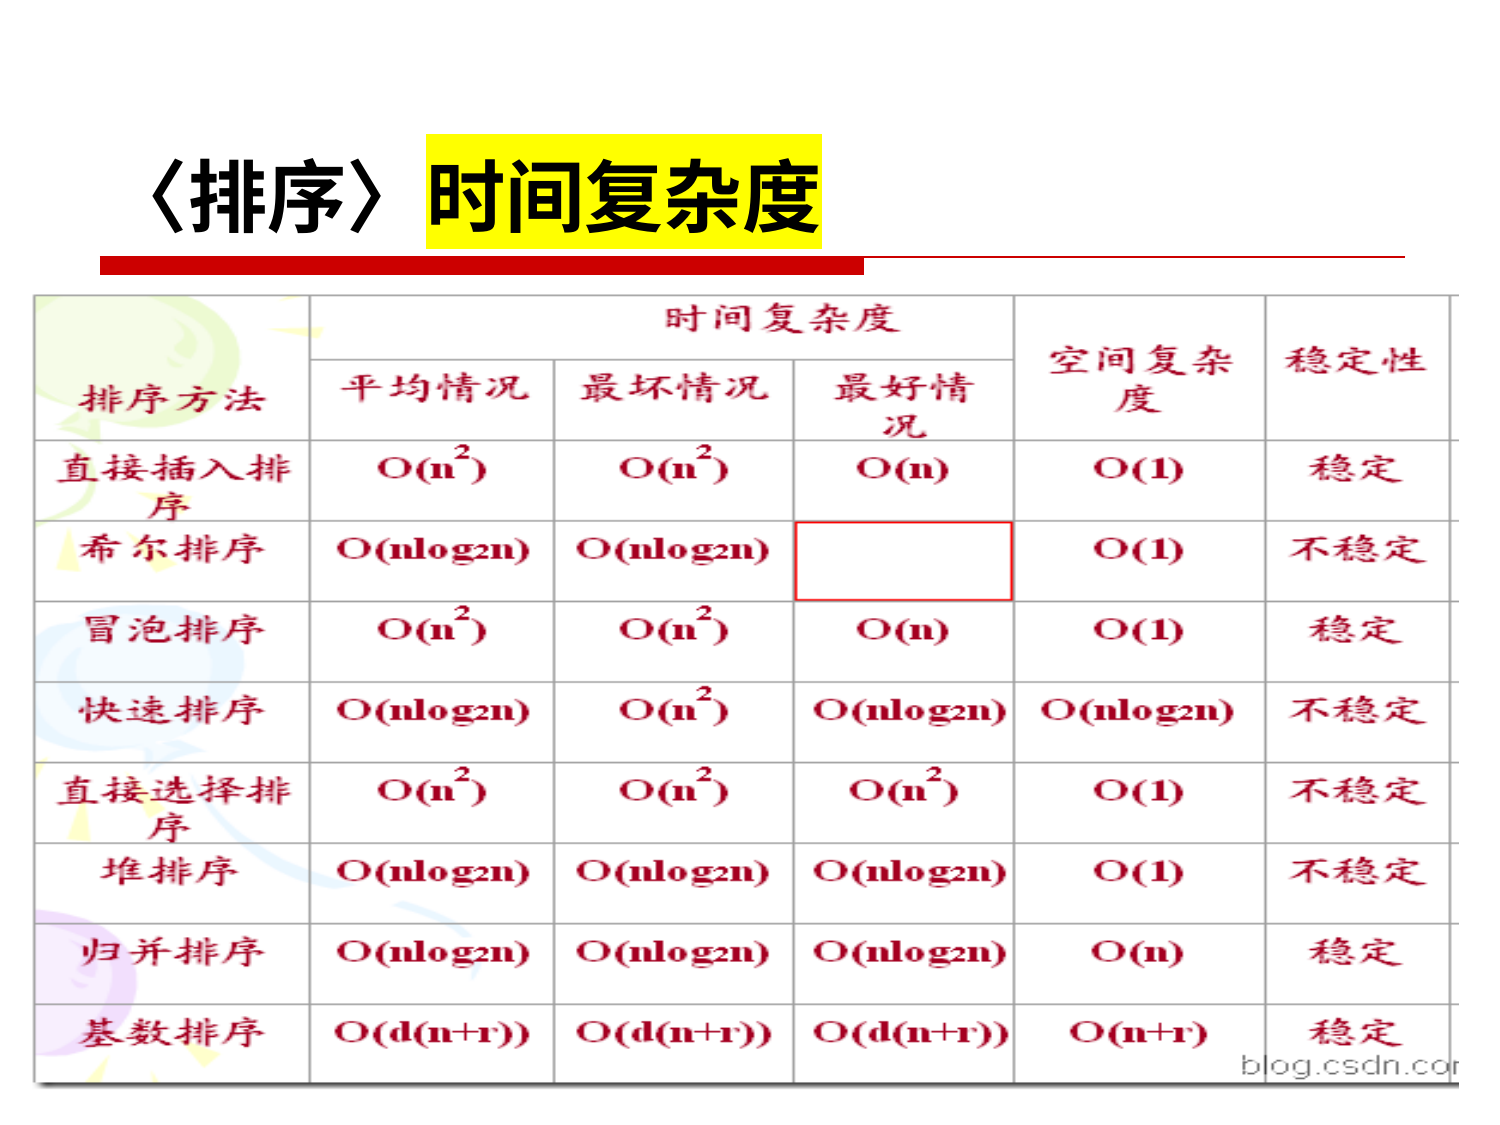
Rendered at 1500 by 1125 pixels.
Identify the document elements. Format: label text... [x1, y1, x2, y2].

title 〈排序〉时间复杂度 [93, 49, 1407, 250]
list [29, 290, 1459, 1094]
